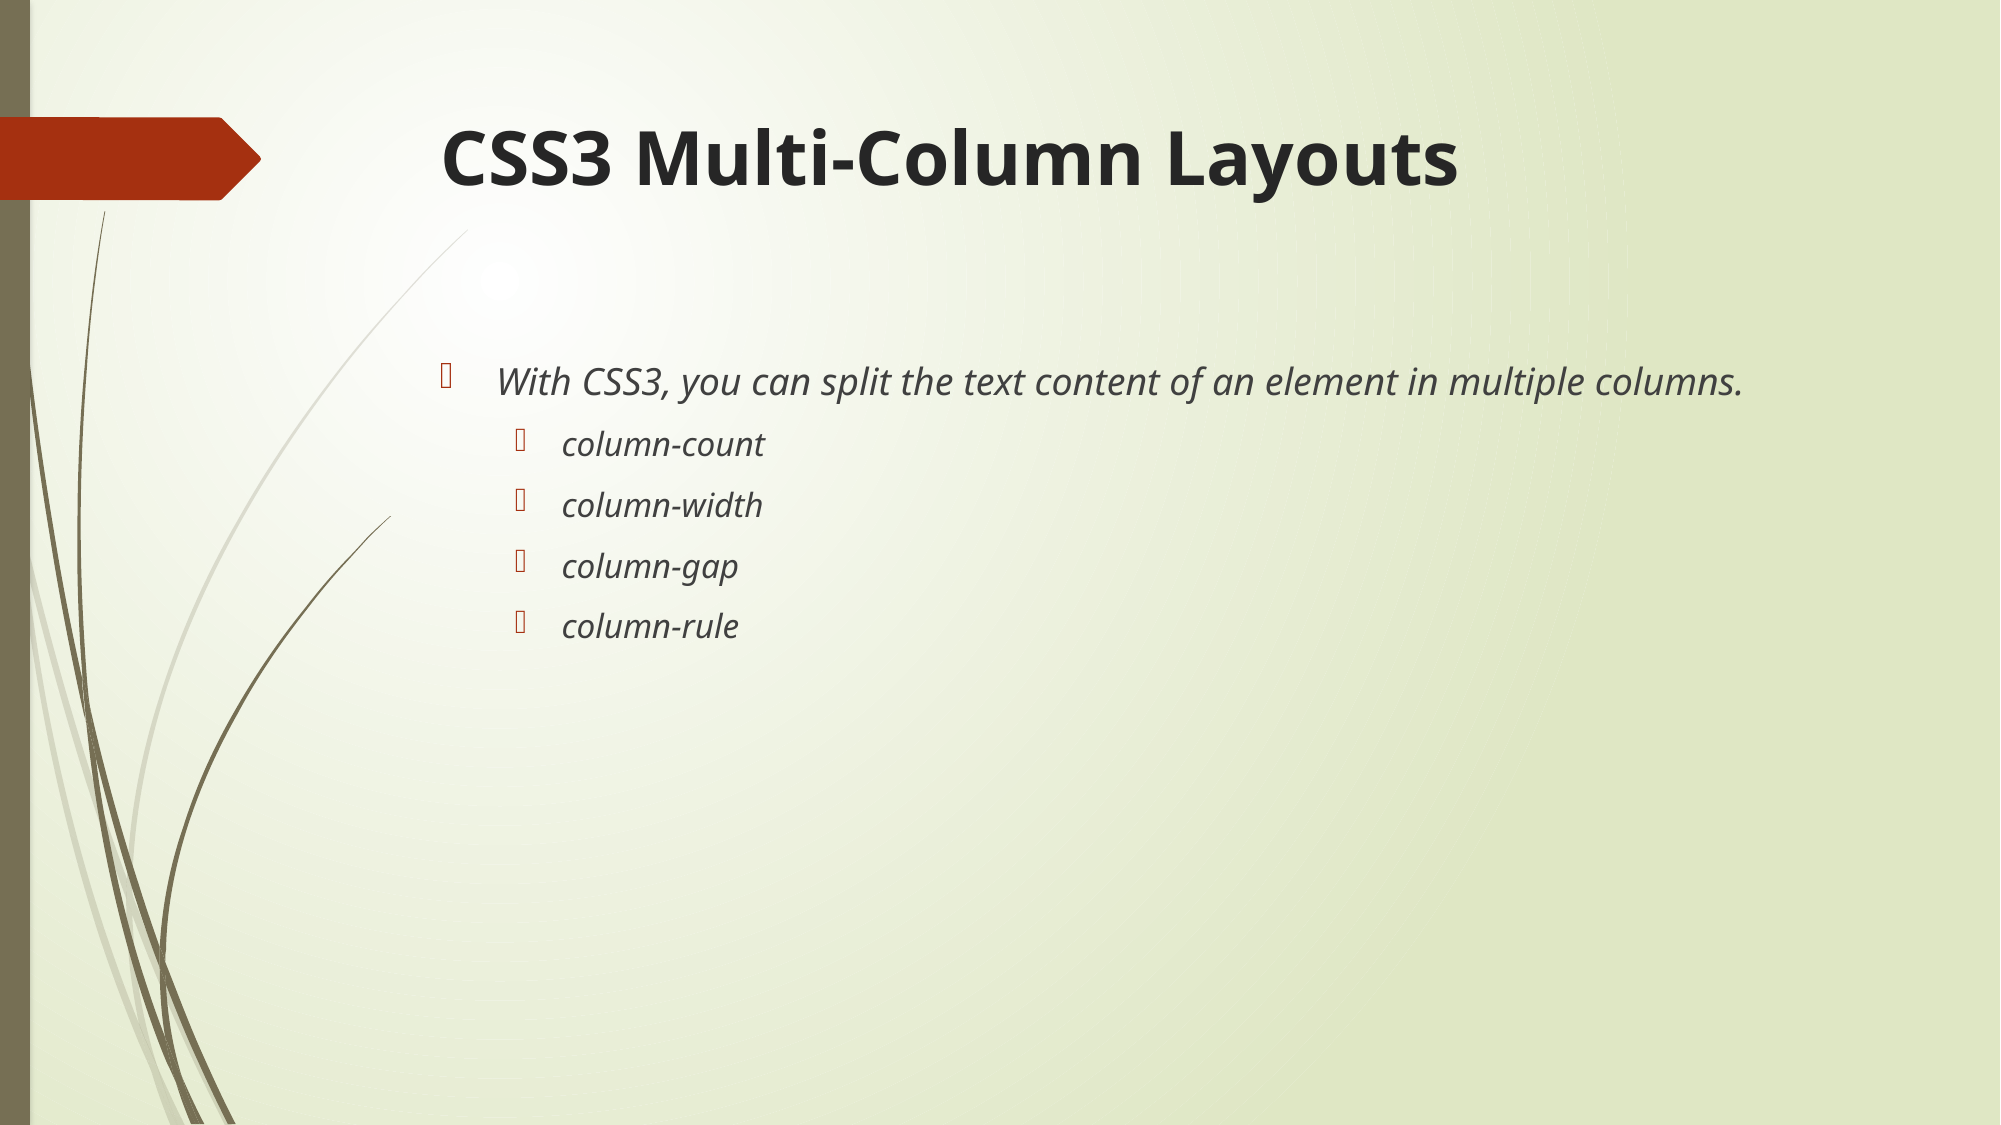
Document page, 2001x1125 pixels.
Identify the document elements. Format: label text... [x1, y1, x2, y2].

list With CSS3, you can split the text content of an element in multiple columns. column-count column-width column-gap column-rule [424, 350, 1888, 970]
title CSS3 Multi-Column Layouts [425, 102, 1888, 313]
